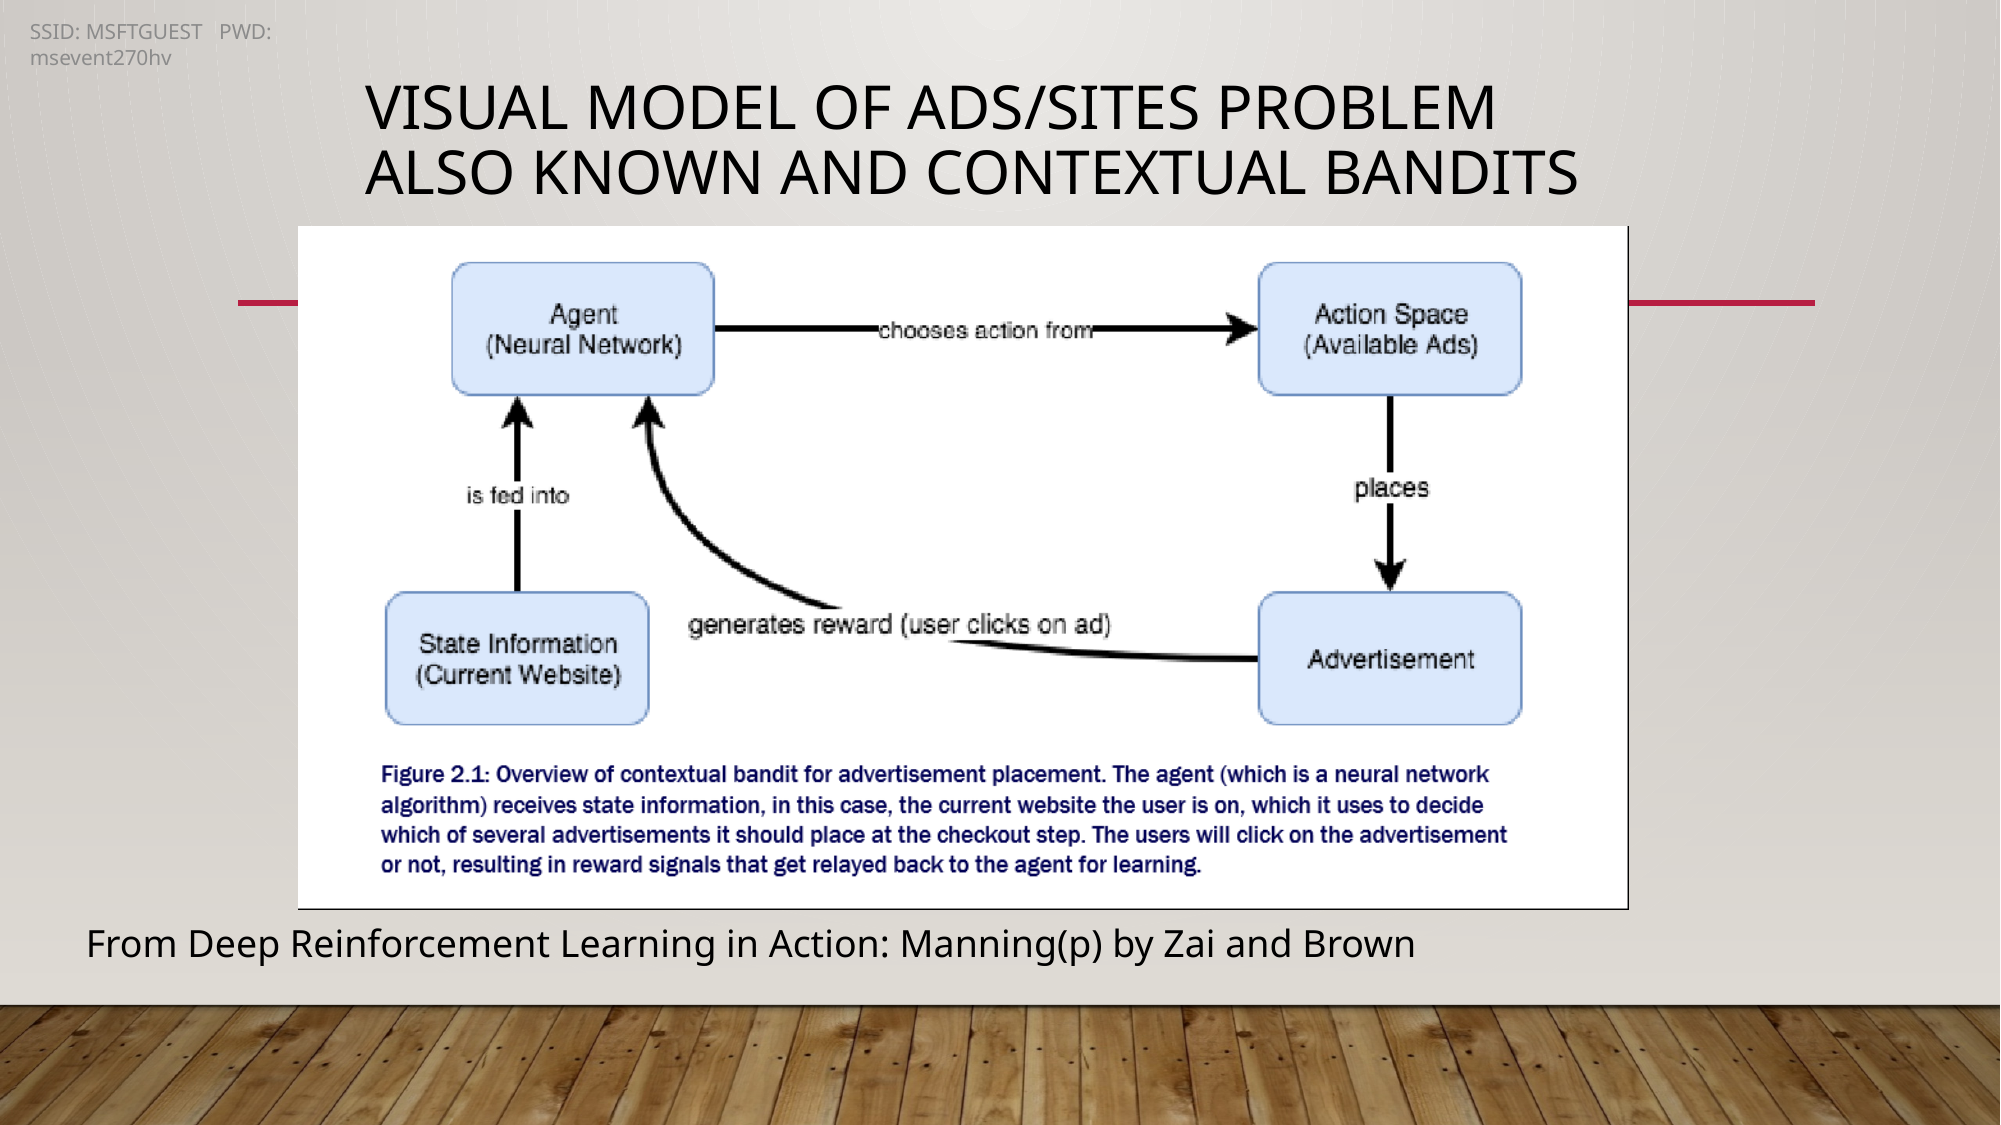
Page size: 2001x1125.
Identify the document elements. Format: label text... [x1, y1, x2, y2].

picture [0, 1005, 2000, 1125]
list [298, 226, 1630, 910]
title Visual model of ads/sites problem also known and contextual bandits [349, 69, 1926, 216]
footer SSID: MSFTGUEST PWD: msevent270hv [14, 13, 416, 75]
text_box From Deep Reinforcement Learning in Action: Manning(p) by Zai and Brown [70, 913, 1720, 973]
